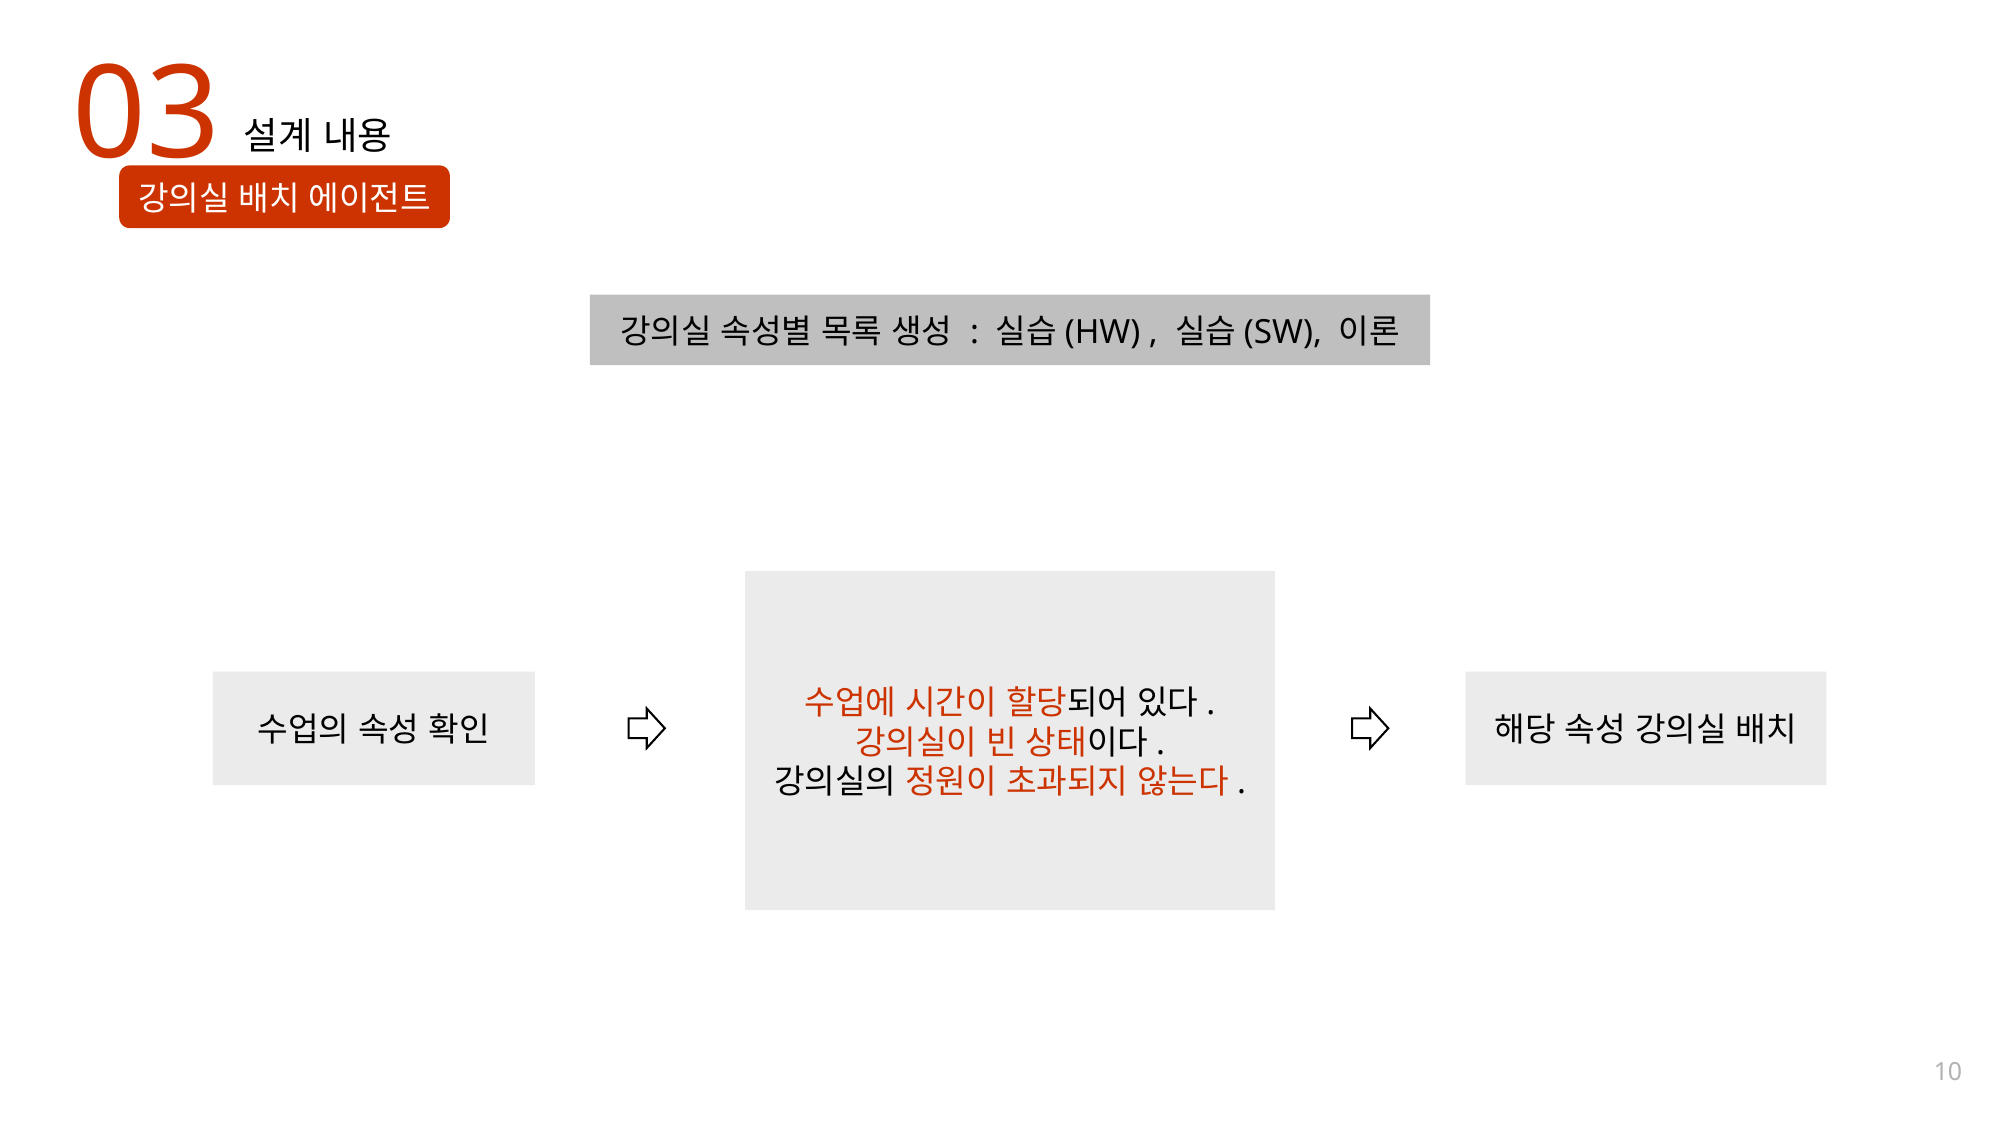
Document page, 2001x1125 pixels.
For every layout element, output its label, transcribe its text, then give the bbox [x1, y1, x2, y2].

text_box 수업의 속성 확인 [212, 670, 536, 786]
text_box 03 [57, 21, 256, 191]
slide_number 10 [1527, 1042, 1978, 1102]
text_box [627, 705, 667, 751]
text_box 강의실 속성별 목록 생성 : 실습(HW) , 실습(SW), 이론 [589, 294, 1431, 366]
text_box 설계 내용 [256, 82, 1179, 165]
text_box 강의실 배치 에이전트 [118, 164, 451, 230]
text_box [1351, 705, 1390, 751]
text_box 수업에 시간이 할당되어 있다. 강의실이 빈 상태이다. 강의실의 정원이 초과되지 않는다. [744, 570, 1276, 911]
text_box 해당 속성 강의실 배치 [1464, 670, 1827, 786]
